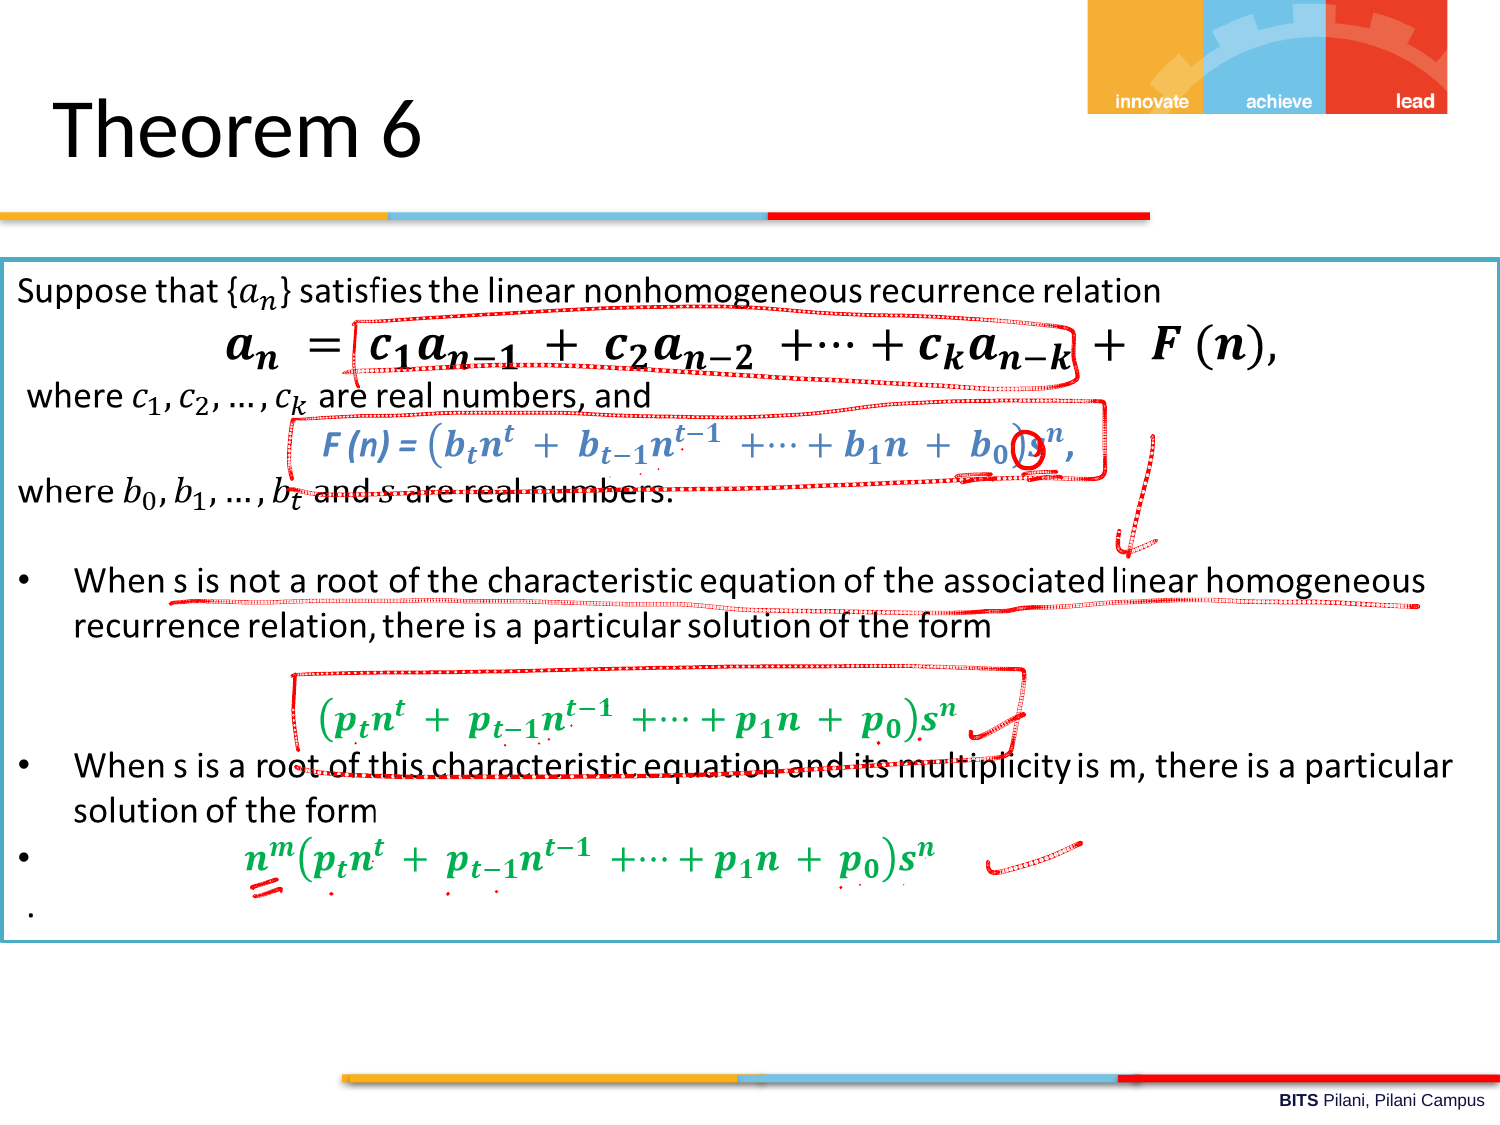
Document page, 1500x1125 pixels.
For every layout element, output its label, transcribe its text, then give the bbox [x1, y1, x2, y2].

picture [165, 301, 1424, 901]
text_box [0, 258, 1500, 943]
text_box Theorem 6 [37, 65, 982, 182]
picture [1087, 0, 1448, 114]
